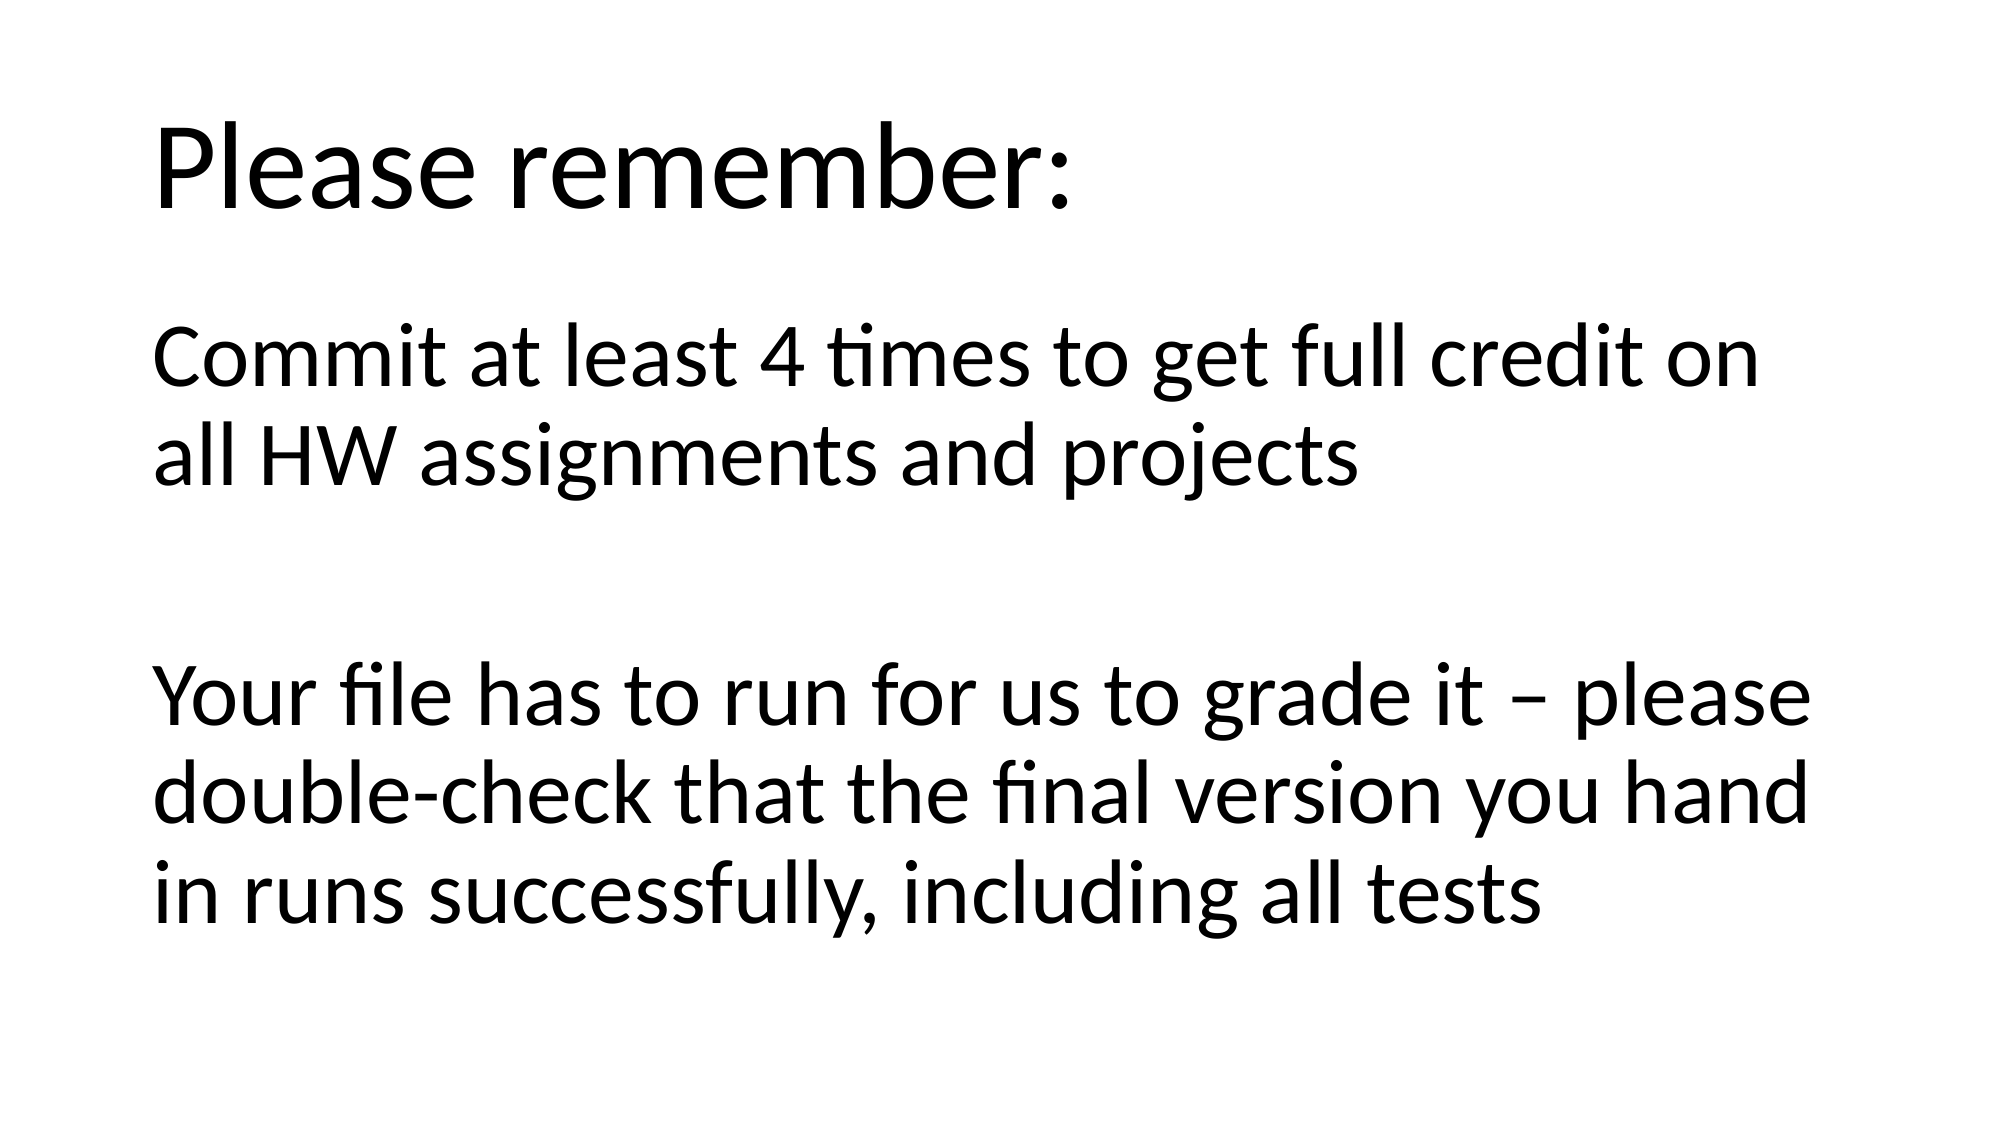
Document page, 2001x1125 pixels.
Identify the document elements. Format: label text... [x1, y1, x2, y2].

title Please remember: [137, 59, 1863, 278]
list Commit at least 4 times to get full credit on all HW assignments and projects Your file has to run for us to grade it – please double-check that the final version you hand in runs successfully, including all tests [137, 299, 1863, 1014]
